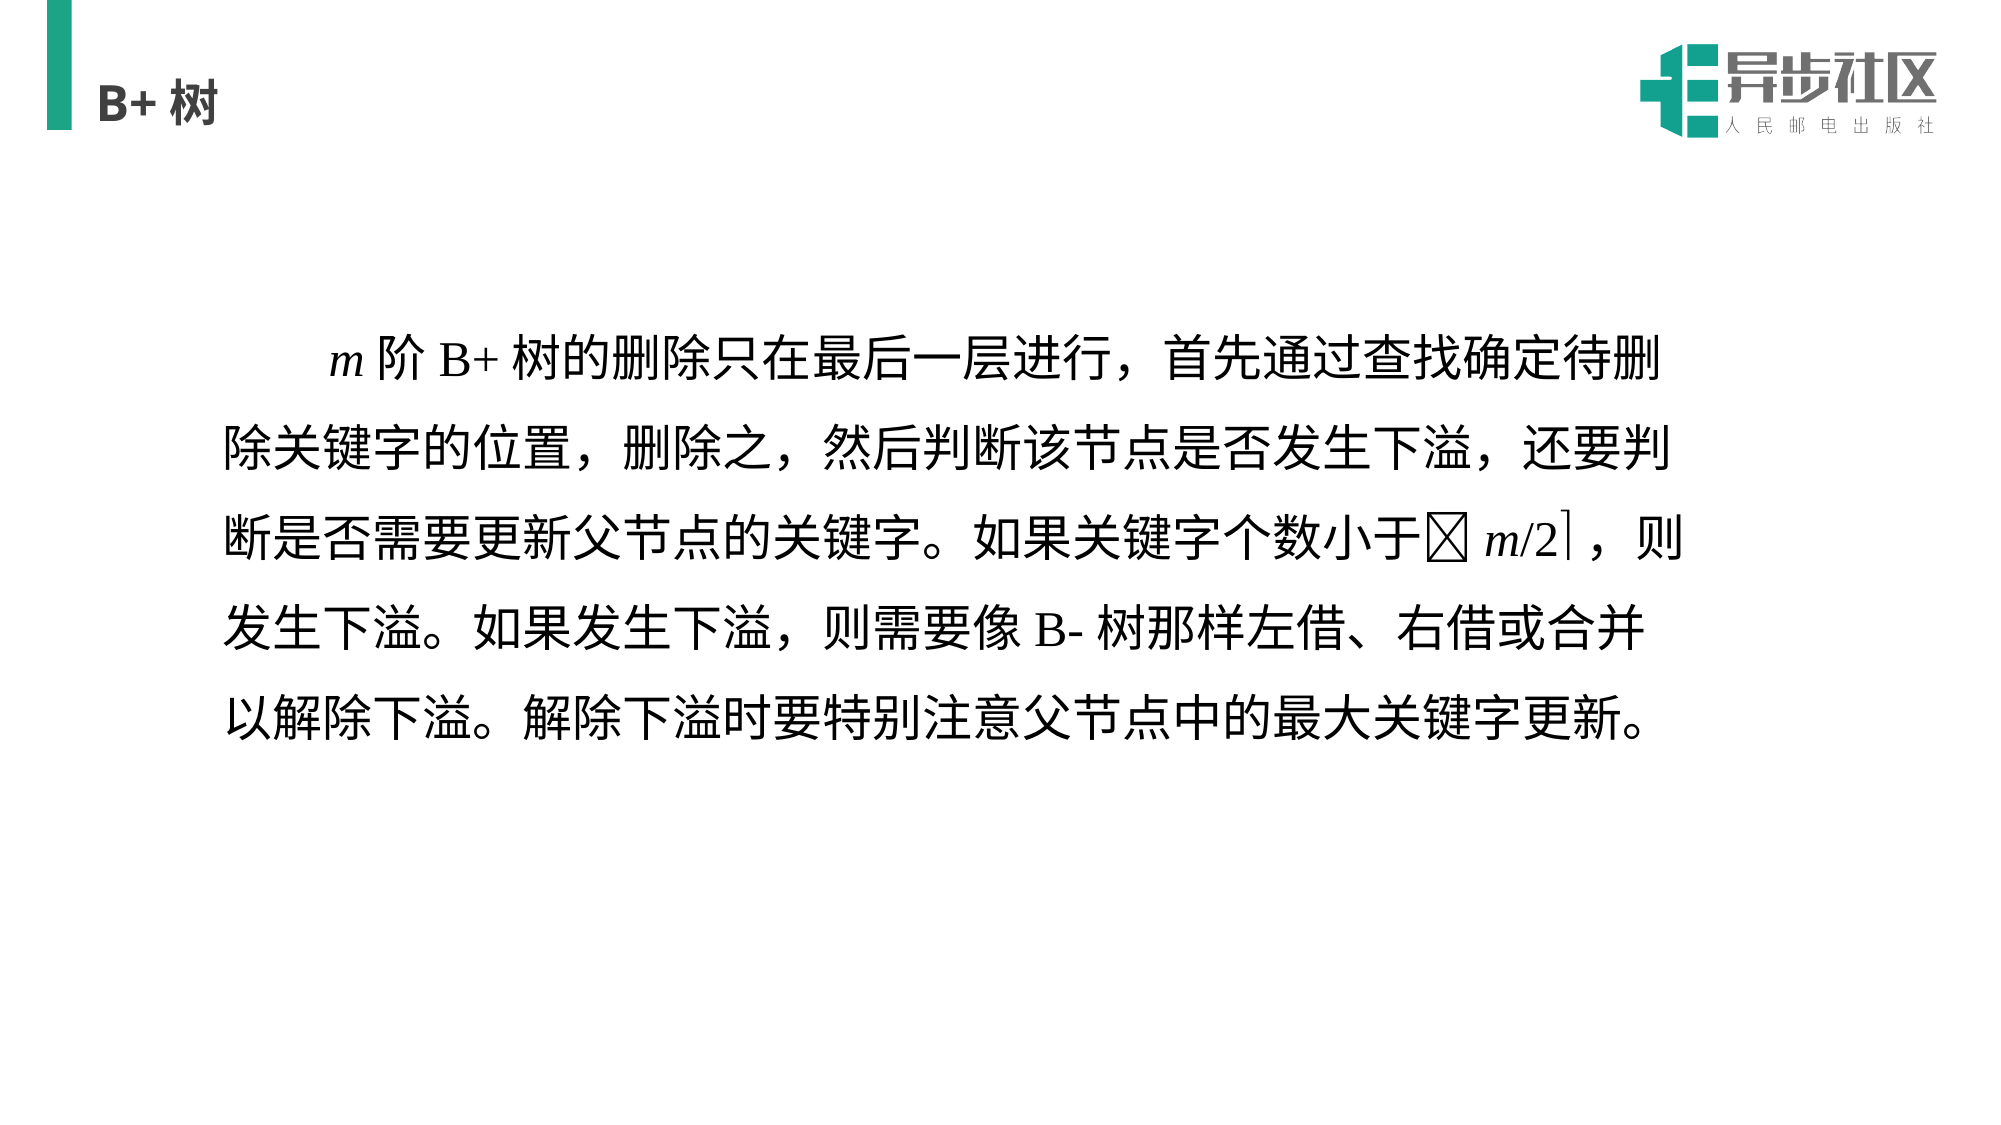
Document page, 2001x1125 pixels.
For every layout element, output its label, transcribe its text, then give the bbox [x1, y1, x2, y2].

picture [1639, 36, 1948, 151]
text_box [46, 0, 73, 131]
text_box B+树 [80, 64, 492, 139]
text_box m阶B+树的删除只在最后一层进行，首先通过查找确定待删除关键字的位置，删除之，然后判断该节点是否发生下溢，还要判断是否需要更新父节点的关键字。如果关键字个数小于m/2，则发生下溢。如果发生下溢，则需要像B-树那样左借、右借或合并以解除下溢。解除下溢时要特别注意父节点中的最大关键字更新。 [207, 288, 1702, 754]
